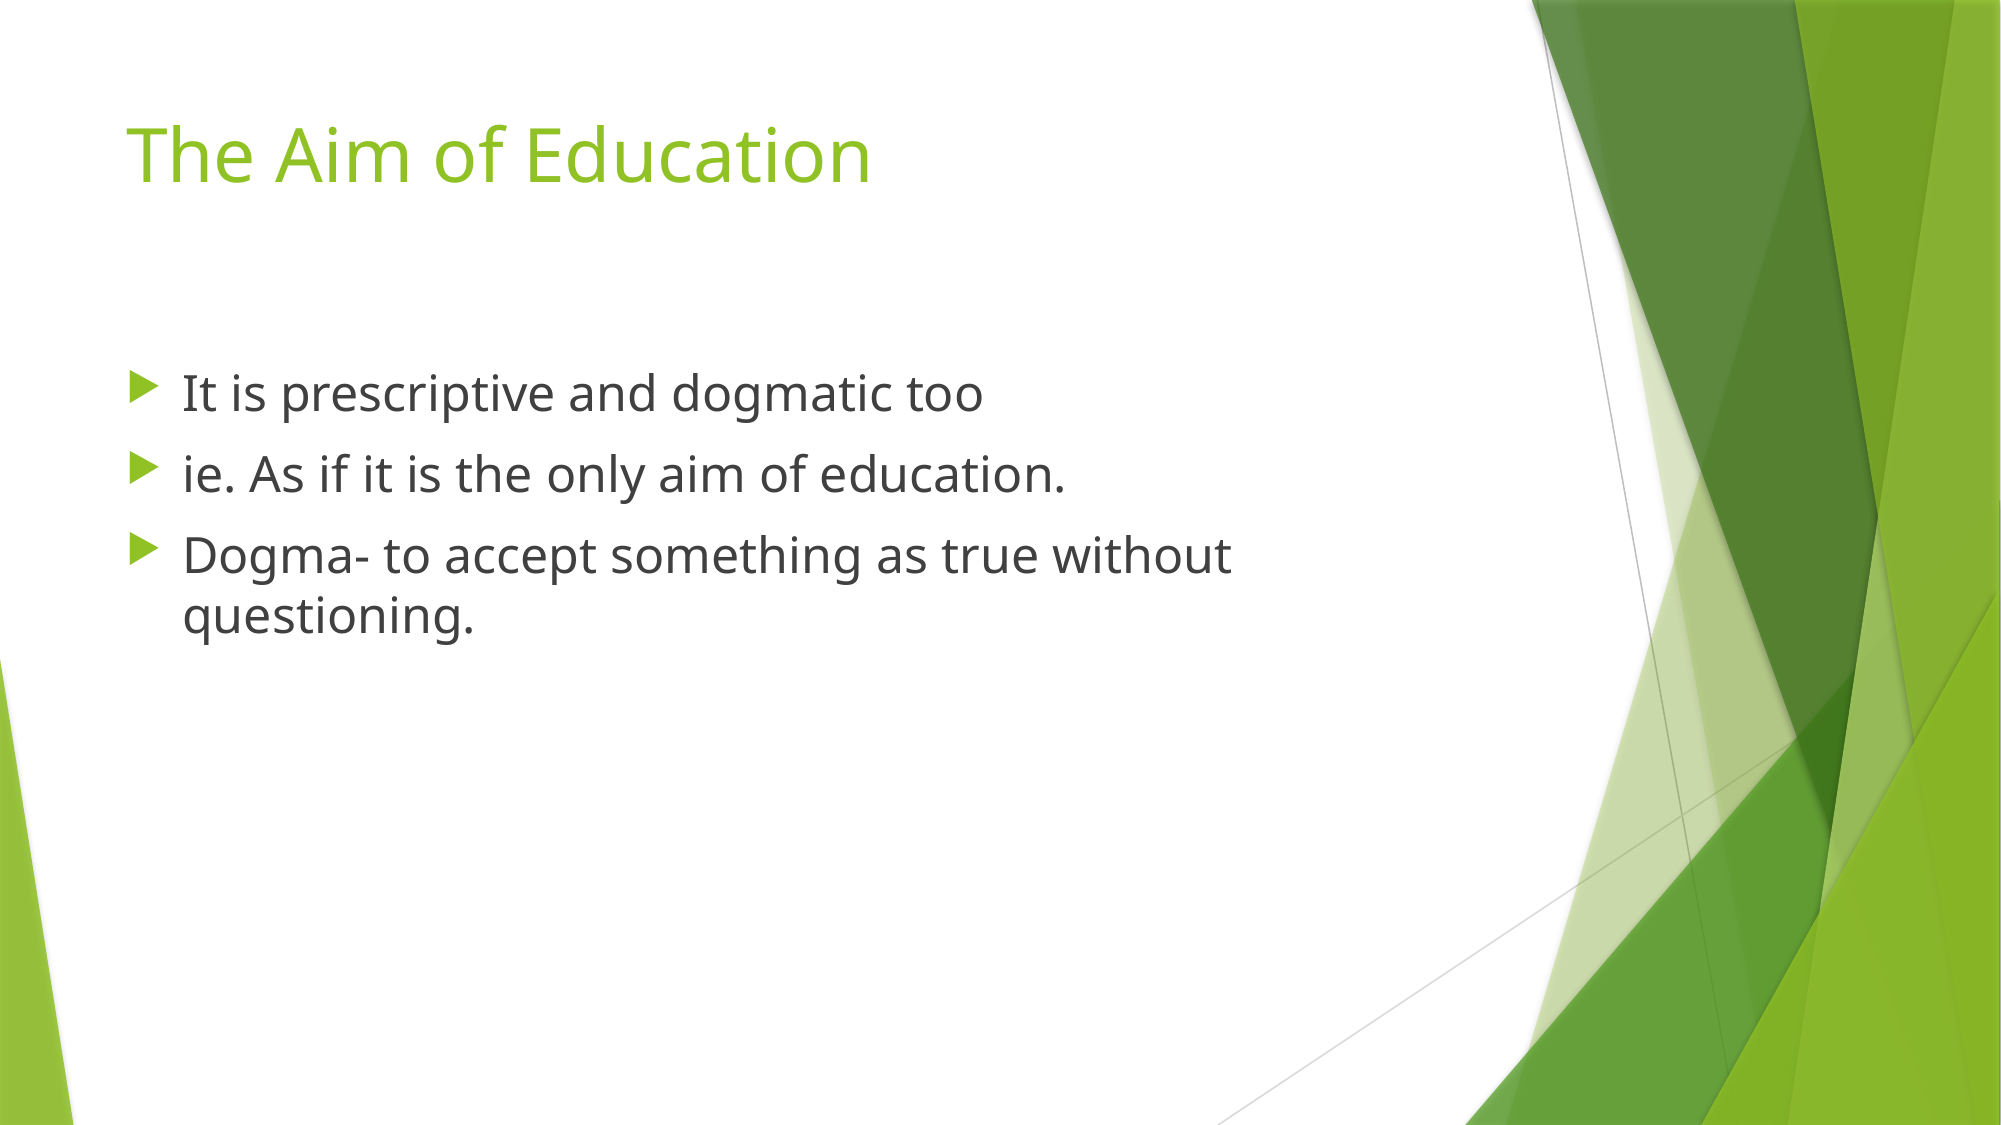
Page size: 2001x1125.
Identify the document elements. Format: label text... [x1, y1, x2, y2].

list It is prescriptive and dogmatic too ie. As if it is the only aim of education. Dogma- to accept something as true without questioning. [111, 354, 1522, 992]
title The Aim of Education [111, 99, 1522, 317]
